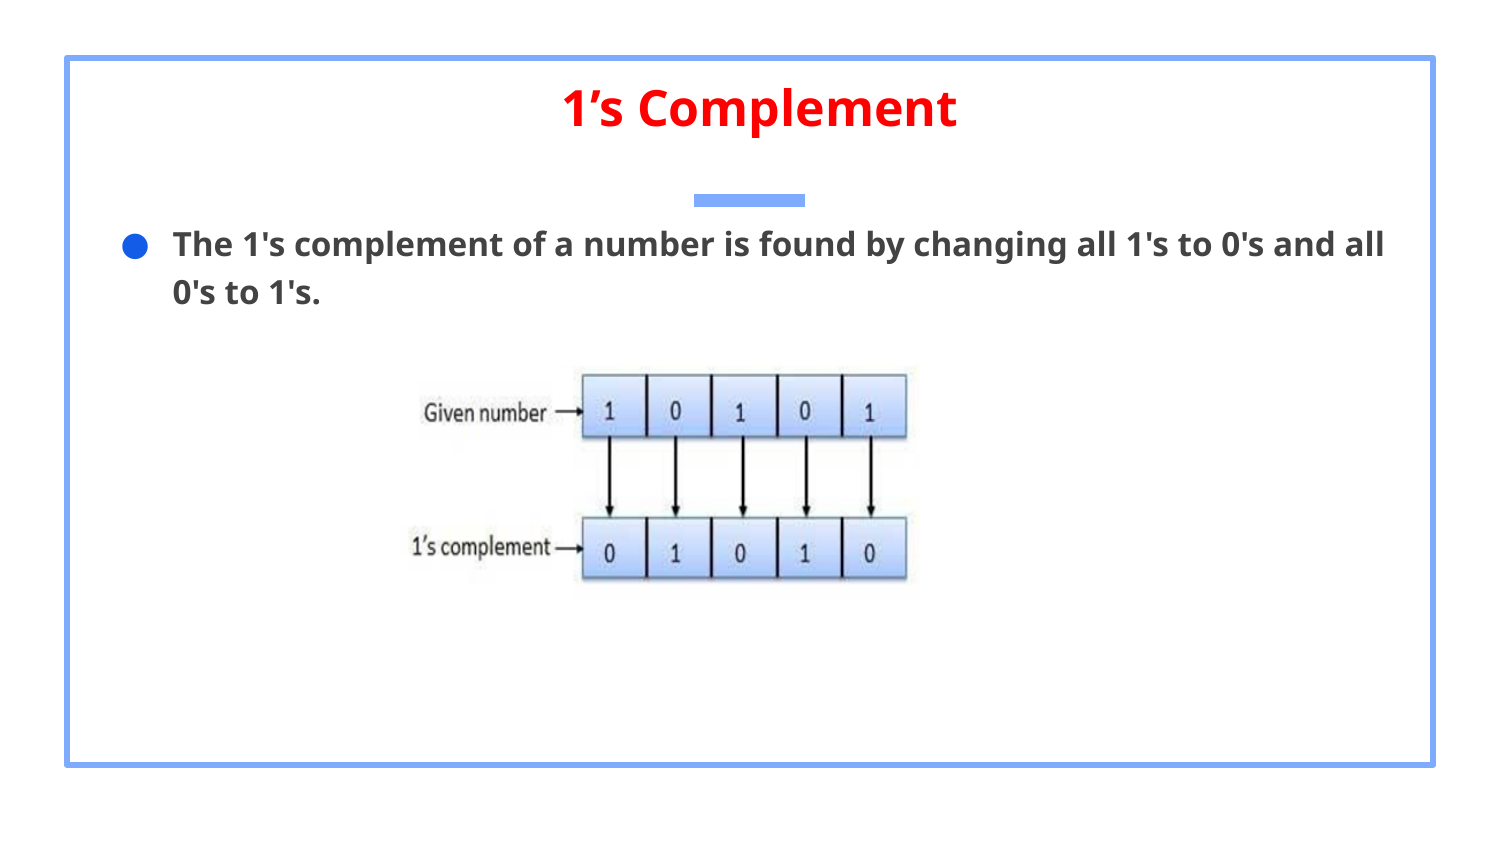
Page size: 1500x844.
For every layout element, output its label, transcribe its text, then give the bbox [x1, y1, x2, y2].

title 1’s Complement [10, 63, 1500, 152]
list The 1's complement of a number is found by changing all 1's to 0's and all 0's to 1's. [82, 200, 1438, 714]
picture [399, 364, 925, 607]
